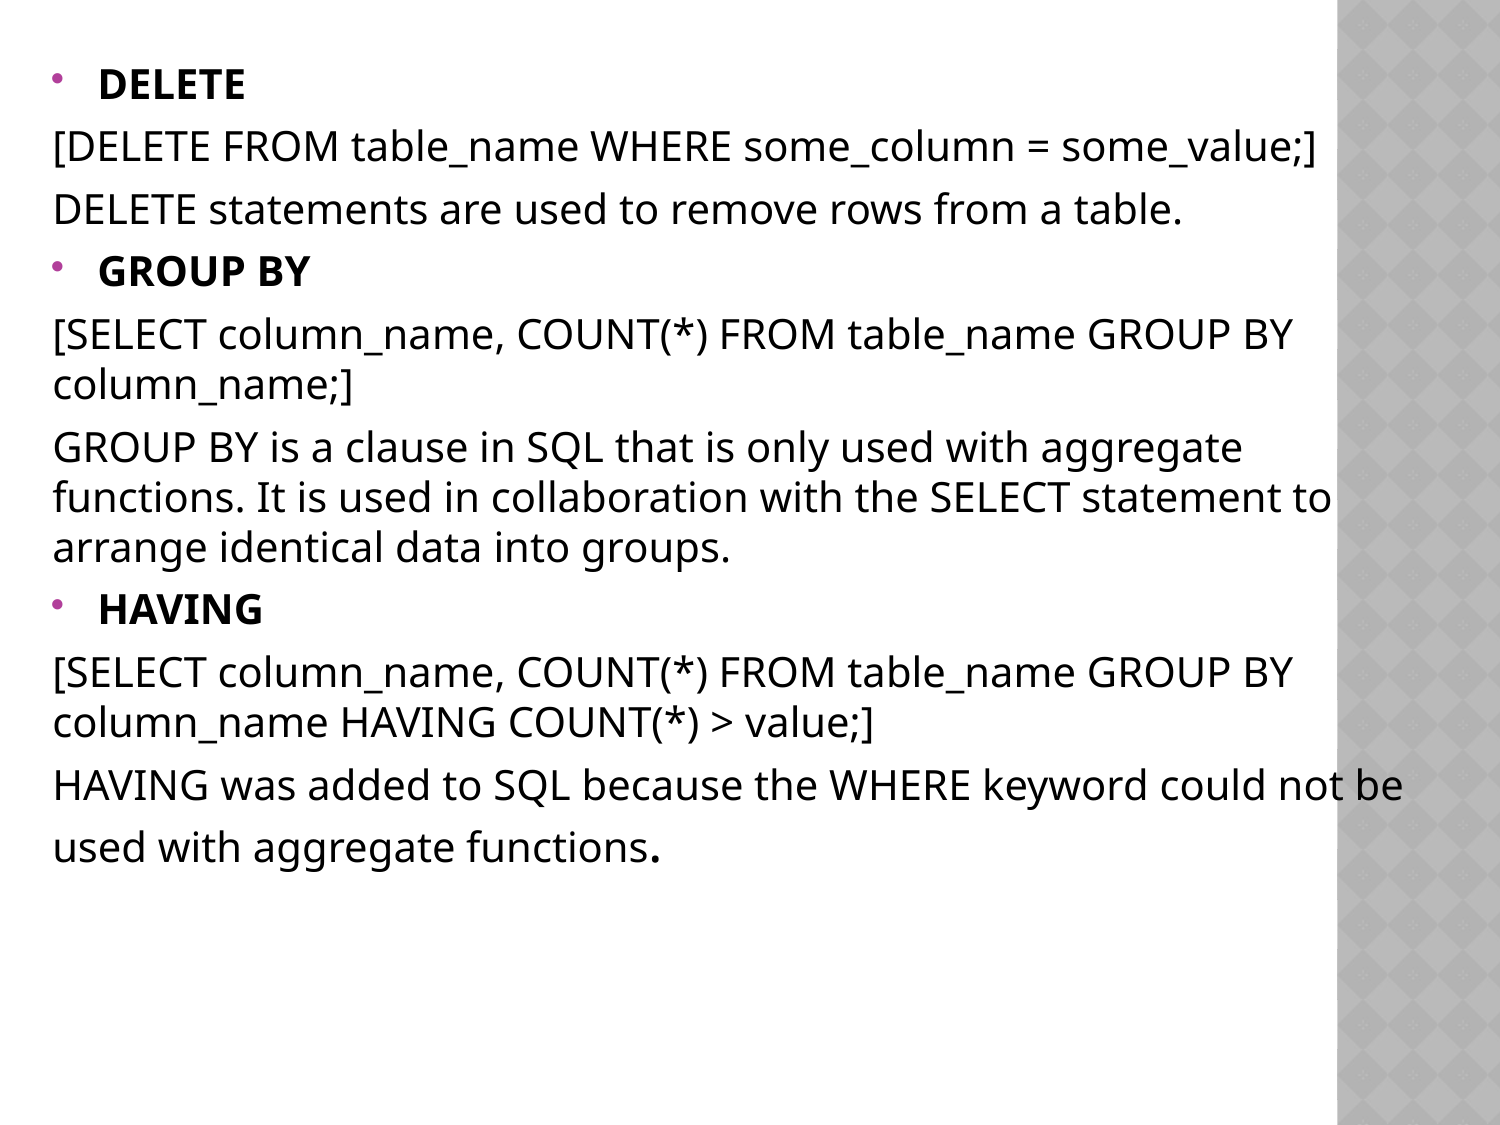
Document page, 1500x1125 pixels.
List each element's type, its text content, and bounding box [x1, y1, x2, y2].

list DELETE [DELETE FROM table_name WHERE some_column = some_value;] DELETE statements are used to remove rows from a table. GROUP BY [SELECT column_name, COUNT(*) FROM table_name GROUP BY column_name;] GROUP BY is a clause in SQL that is only used with aggregate functions. It is used in collaboration with the SELECT statement to arrange identical data into groups. HAVING [SELECT column_name, COUNT(*) FROM table_name GROUP BY column_name HAVING COUNT(*) > value;] HAVING was added to SQL because the WHERE keyword could not be used with aggregate functions. [37, 50, 1463, 1075]
